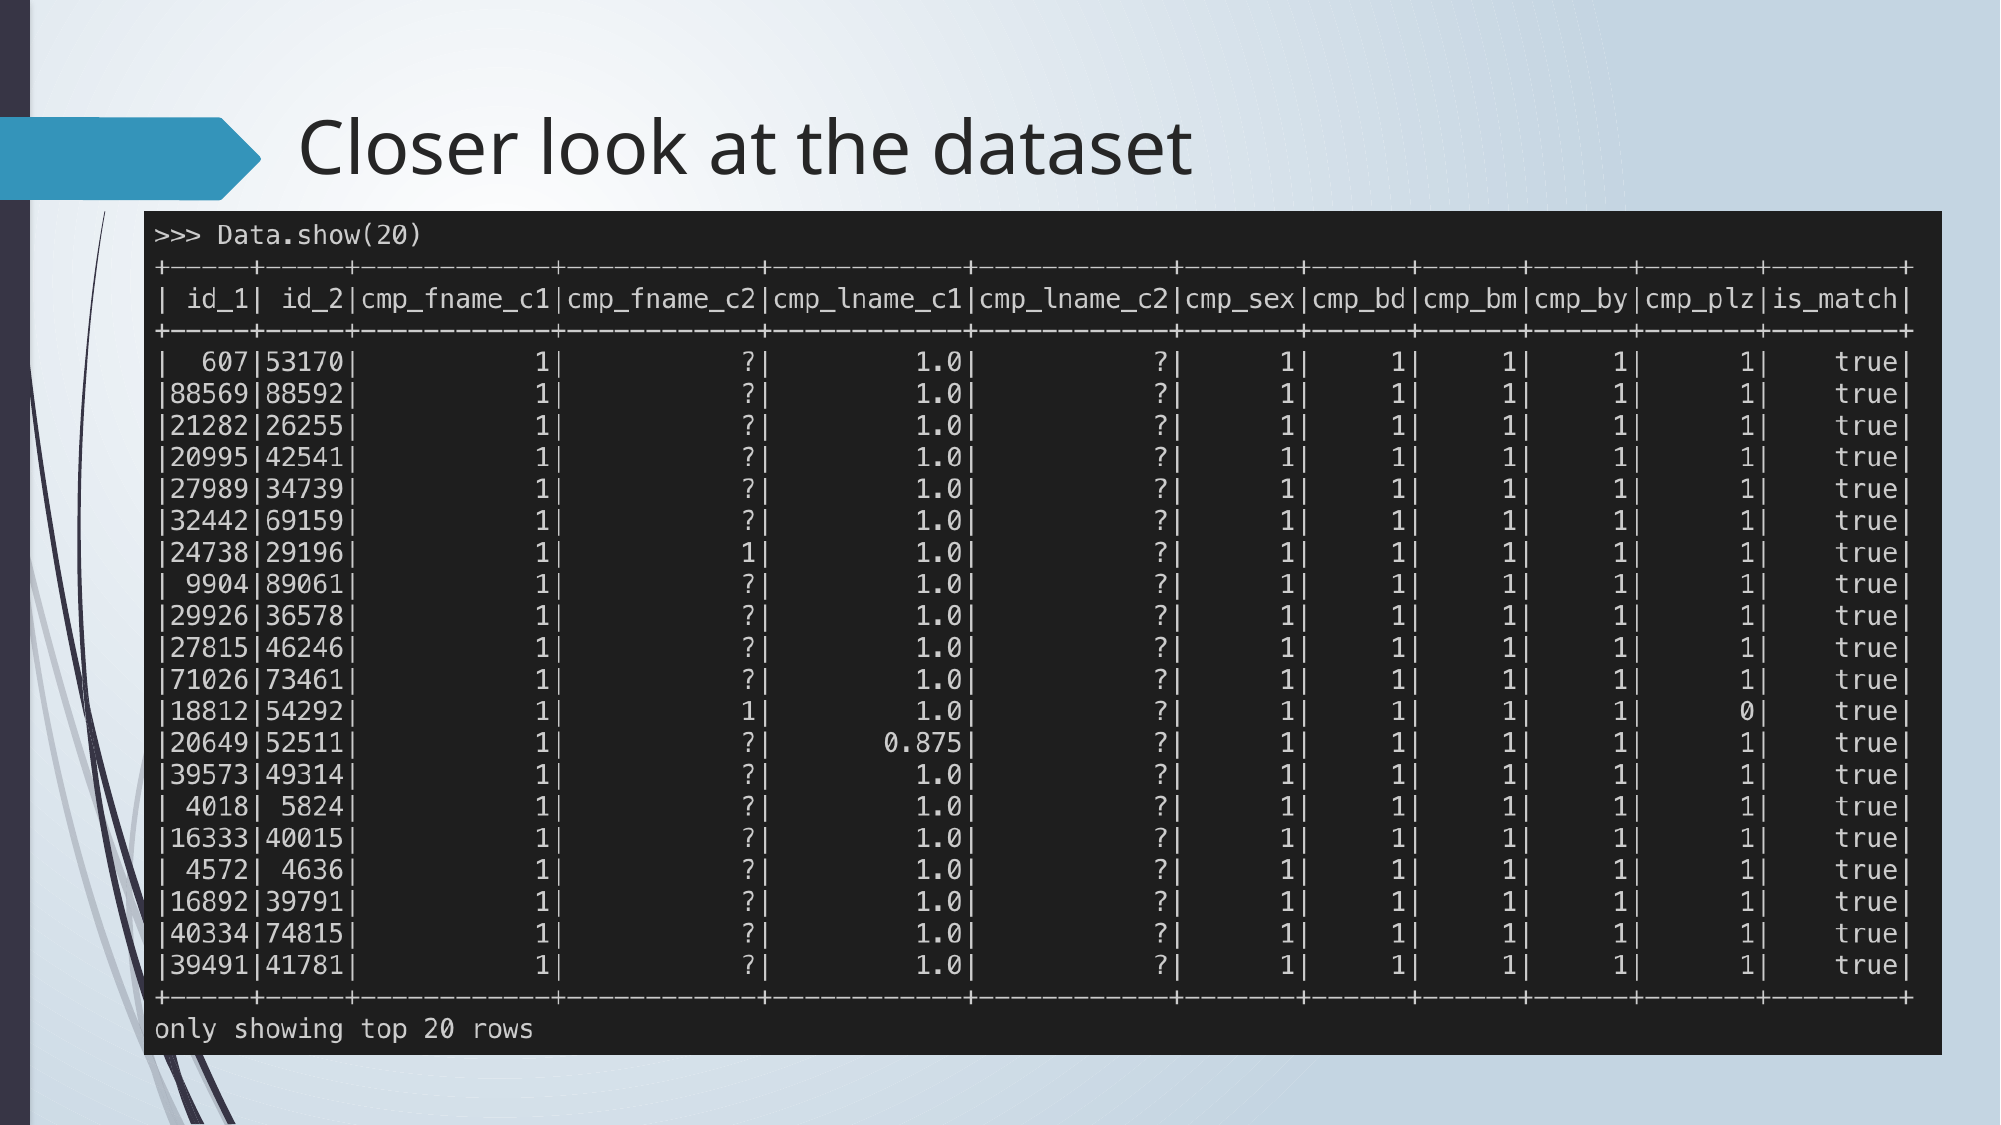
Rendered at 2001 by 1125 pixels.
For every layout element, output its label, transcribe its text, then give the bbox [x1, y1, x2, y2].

title Closer look at the dataset [282, 91, 1745, 211]
picture [144, 211, 1942, 1055]
